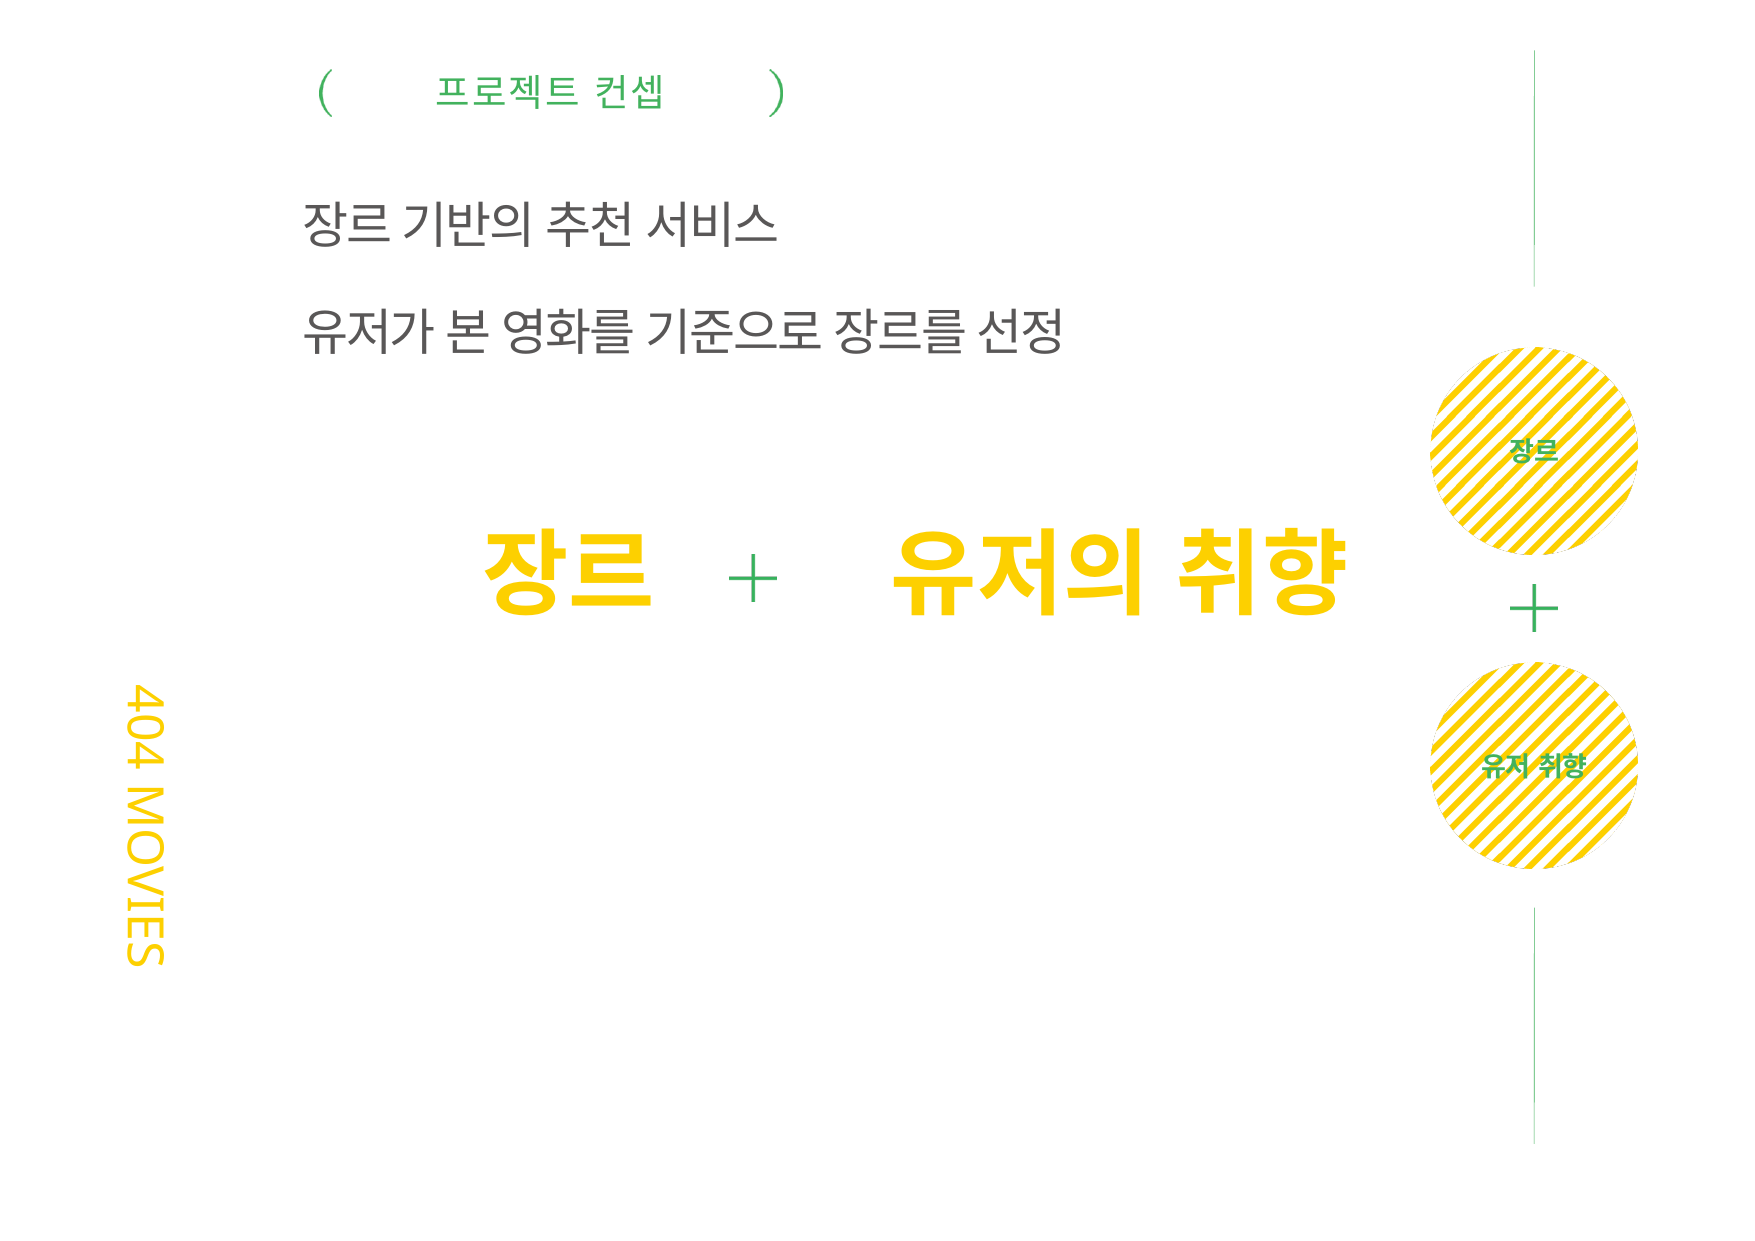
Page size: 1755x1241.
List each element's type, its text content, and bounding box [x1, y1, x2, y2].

picture [1430, 661, 1638, 869]
list 장르 기반의 추천 서비스 유저가 본 영화를 기준으로 장르를 선정 [302, 209, 1484, 523]
picture [1430, 347, 1638, 555]
list 장르 유저의 취향 [302, 543, 1484, 662]
picture [729, 553, 777, 602]
list 프로젝트 컨셉 [302, 35, 800, 153]
picture [1510, 584, 1558, 632]
list 404 MOVIES [44, 209, 175, 1034]
